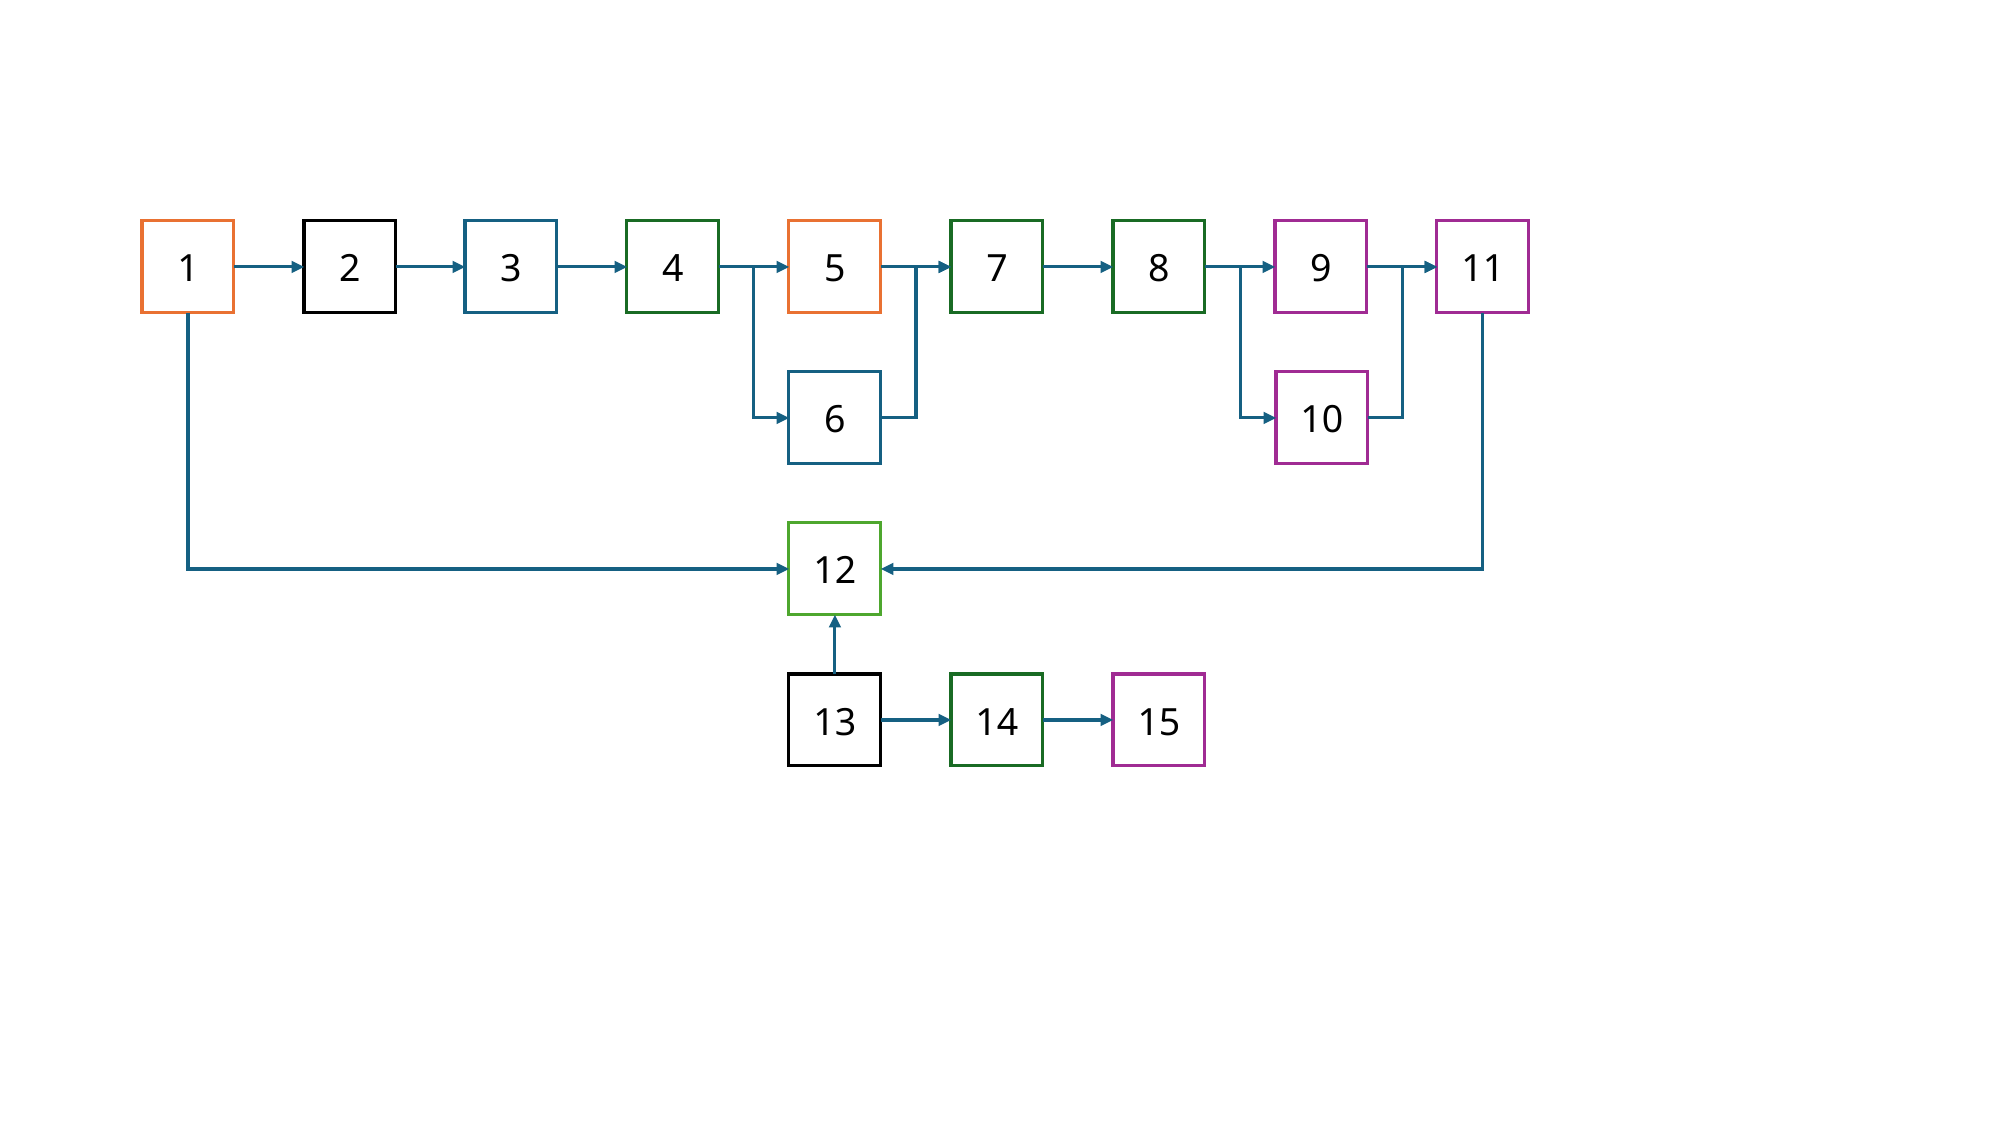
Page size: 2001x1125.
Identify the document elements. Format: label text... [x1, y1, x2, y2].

text_box 2 [302, 219, 359, 314]
text_box 5 [787, 219, 882, 314]
text_box 11 [1435, 219, 1530, 314]
text_box 15 [1111, 743, 1206, 767]
text_box 12 [787, 521, 882, 616]
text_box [359, 139, 617, 742]
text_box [1367, 266, 1438, 419]
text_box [1053, 139, 1311, 743]
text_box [718, 266, 790, 419]
text_box 10 [1311, 370, 1369, 465]
text_box 6 [787, 370, 882, 465]
text_box 14 [949, 672, 1044, 767]
text_box 13 [787, 672, 882, 767]
text_box 9 [1311, 219, 1368, 314]
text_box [880, 266, 952, 419]
text_box 7 [949, 219, 1044, 314]
text_box 1 [140, 219, 235, 314]
text_box 4 [625, 219, 720, 314]
